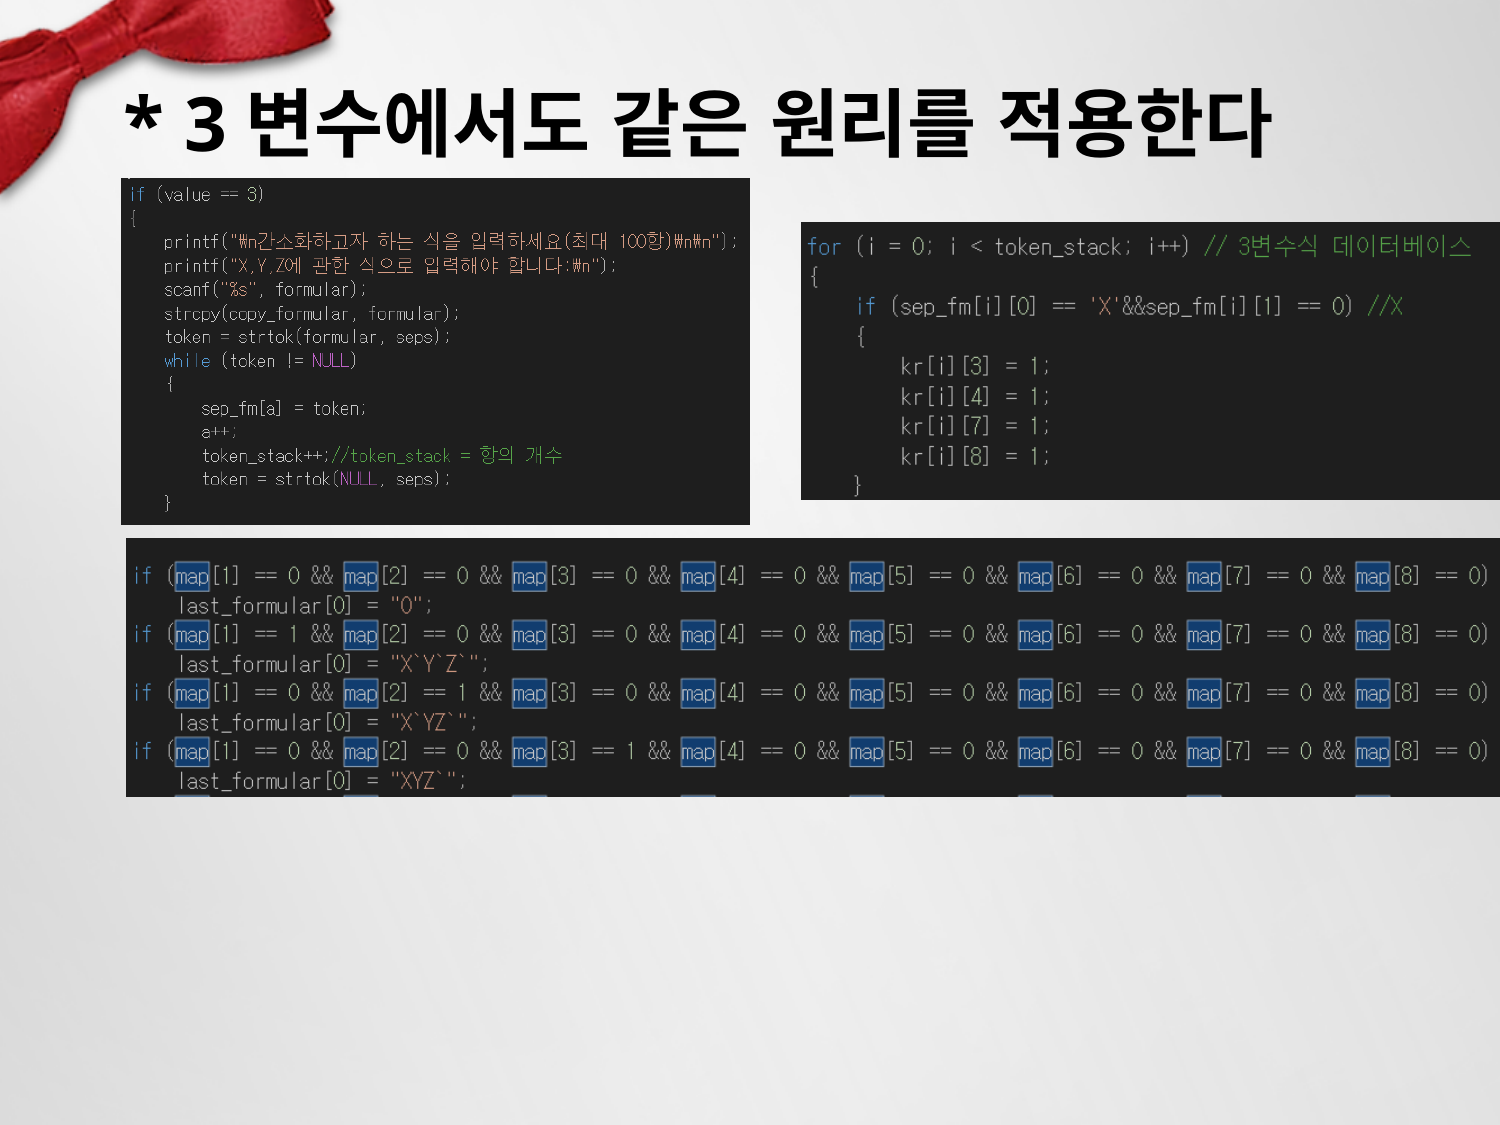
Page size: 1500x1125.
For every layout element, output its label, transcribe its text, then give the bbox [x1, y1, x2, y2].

picture [0, 0, 1500, 1125]
text_box * 3변수에서도 같은 원리를 적용한다 [109, 68, 1456, 174]
text_box [755, 457, 1308, 517]
